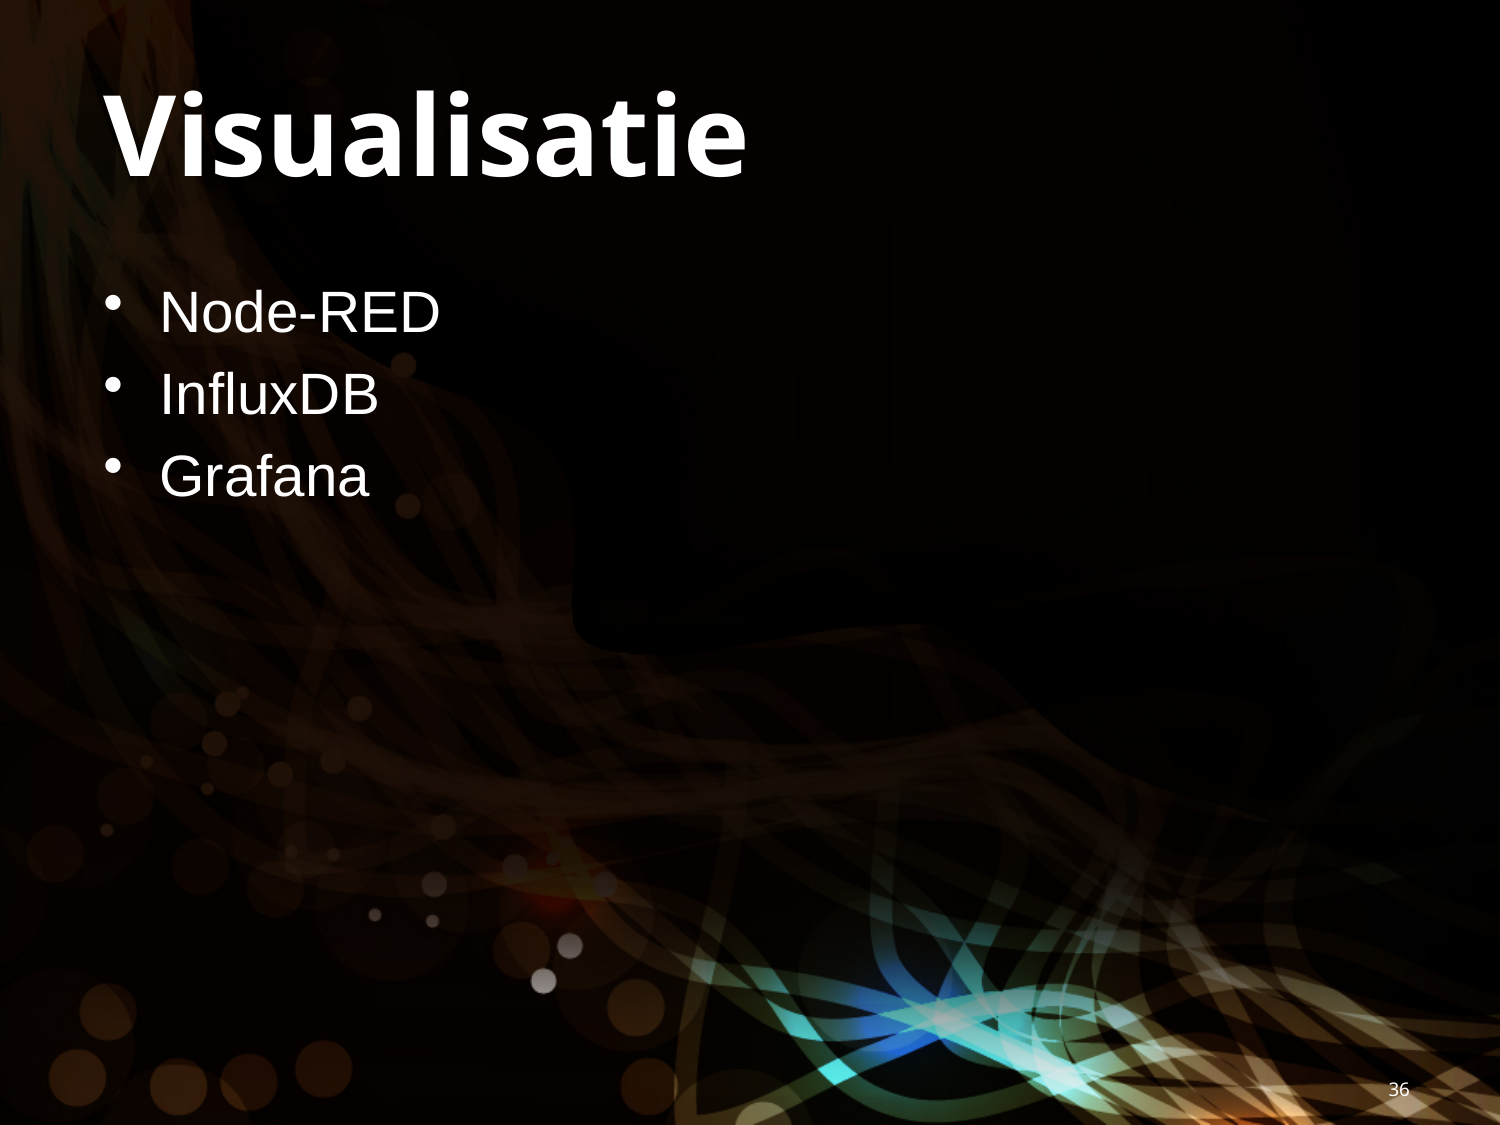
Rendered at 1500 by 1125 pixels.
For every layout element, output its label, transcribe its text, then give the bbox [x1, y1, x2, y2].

slide_number 36 [1074, 1070, 1425, 1103]
list Node-RED InfluxDB Grafana [88, 267, 1424, 1047]
picture [0, 0, 1500, 1125]
title Visualisatie [88, 31, 1424, 232]
